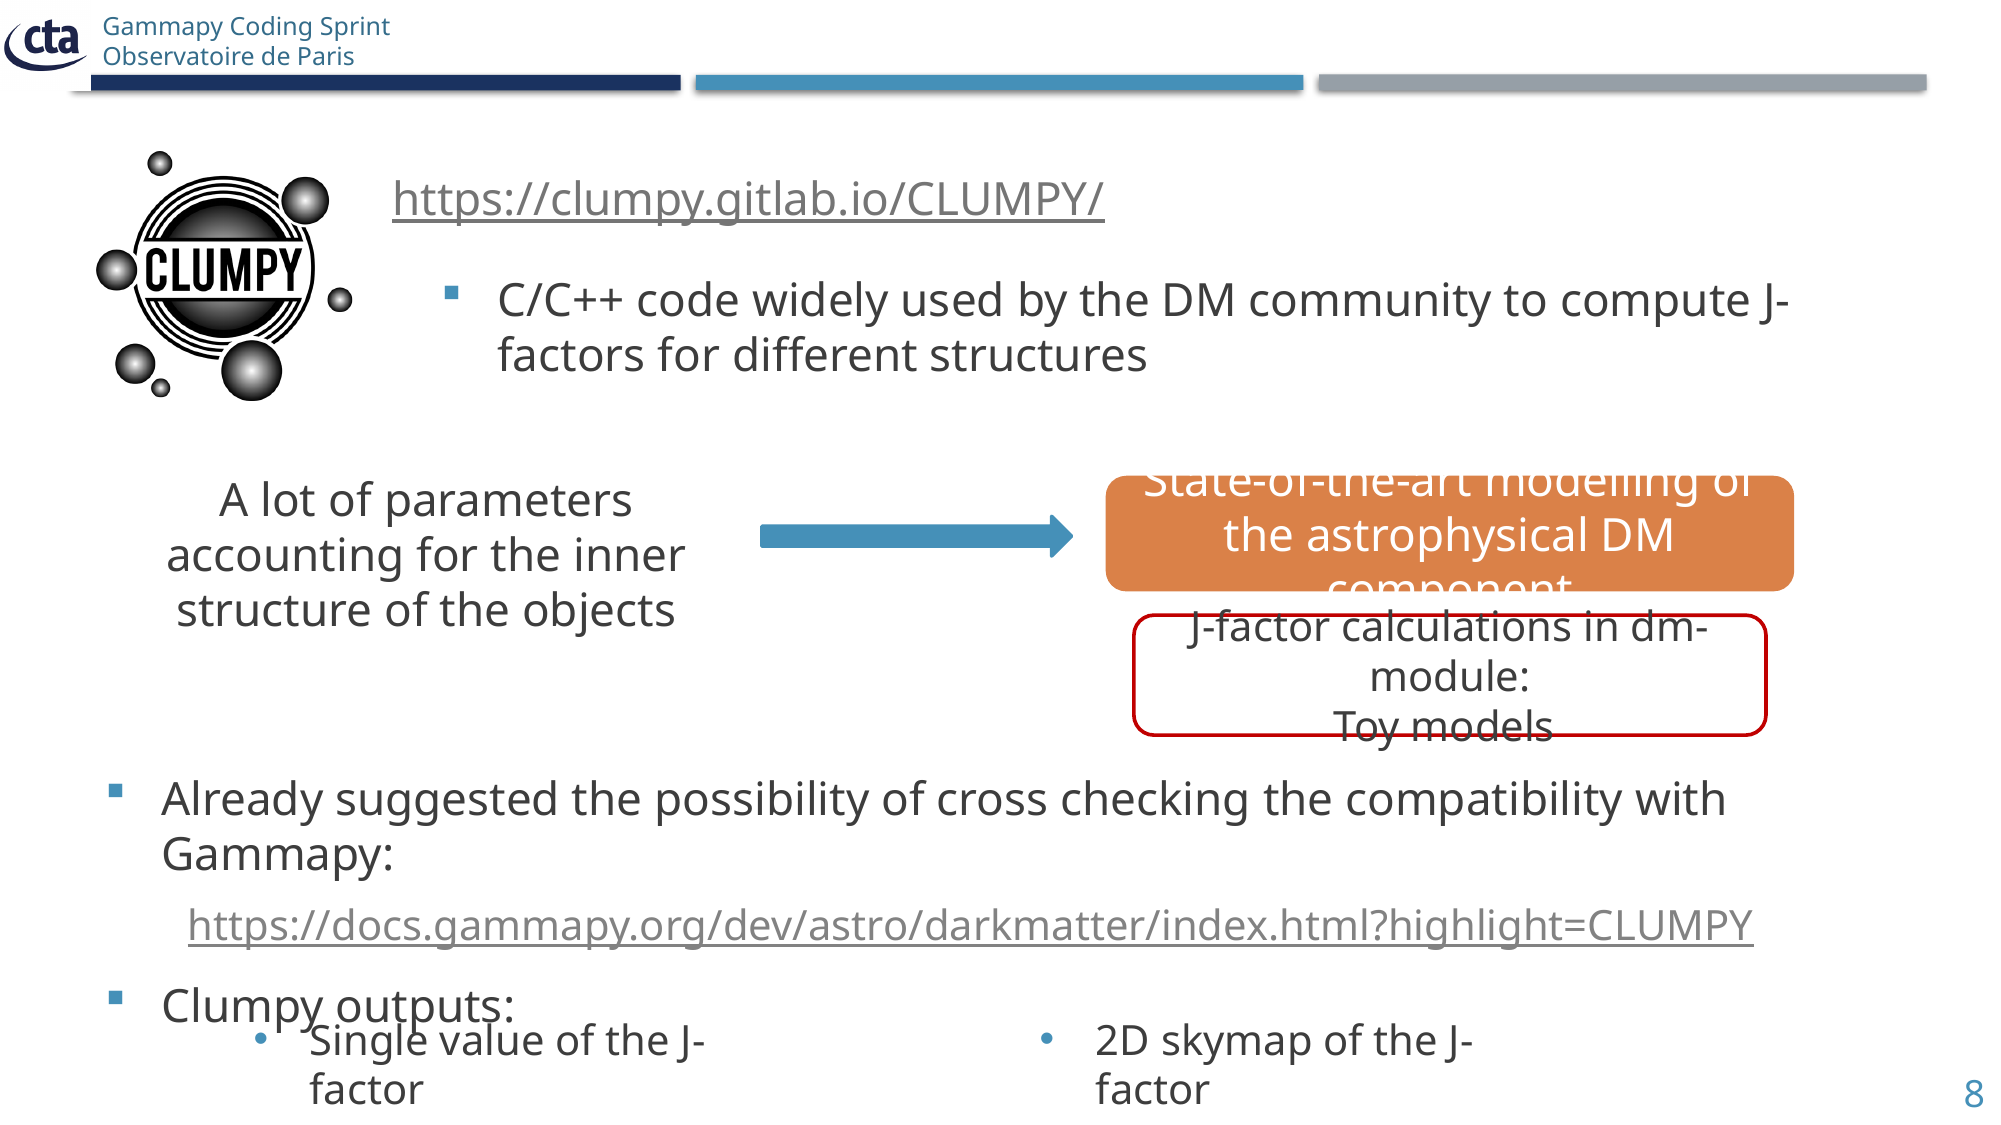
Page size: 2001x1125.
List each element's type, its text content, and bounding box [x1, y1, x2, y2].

text_box A lot of parameters accounting for the inner structure of the objects [104, 462, 749, 643]
slide_number 8 [1827, 1065, 2000, 1125]
text_box Already suggested the possibility of cross checking the compatibility with Gammapy: https://docs.gammapy.org/dev/astro/darkmatter/index.html?highlight=CLUMPY Clumpy outputs: [90, 761, 1851, 1039]
picture [0, 151, 449, 402]
text_box 2D skymap of the J-factor [1024, 1005, 1569, 1121]
picture [0, 0, 92, 92]
text_box State-of-the-art modelling of the astrophysical DM component [1105, 475, 1795, 592]
text_box C/C++ code widely used by the DM community to compute J-factors for different structures [454, 263, 1899, 389]
text_box J-factor calculations in dm-module: Toy models [1132, 613, 1768, 737]
text_box [760, 514, 1073, 558]
text_box Single value of the J-factor [238, 1005, 766, 1121]
text_box Gammapy Coding Sprint Observatoire de Paris [94, 3, 568, 79]
text_box https://clumpy.gitlab.io/CLUMPY/ [454, 162, 1121, 240]
